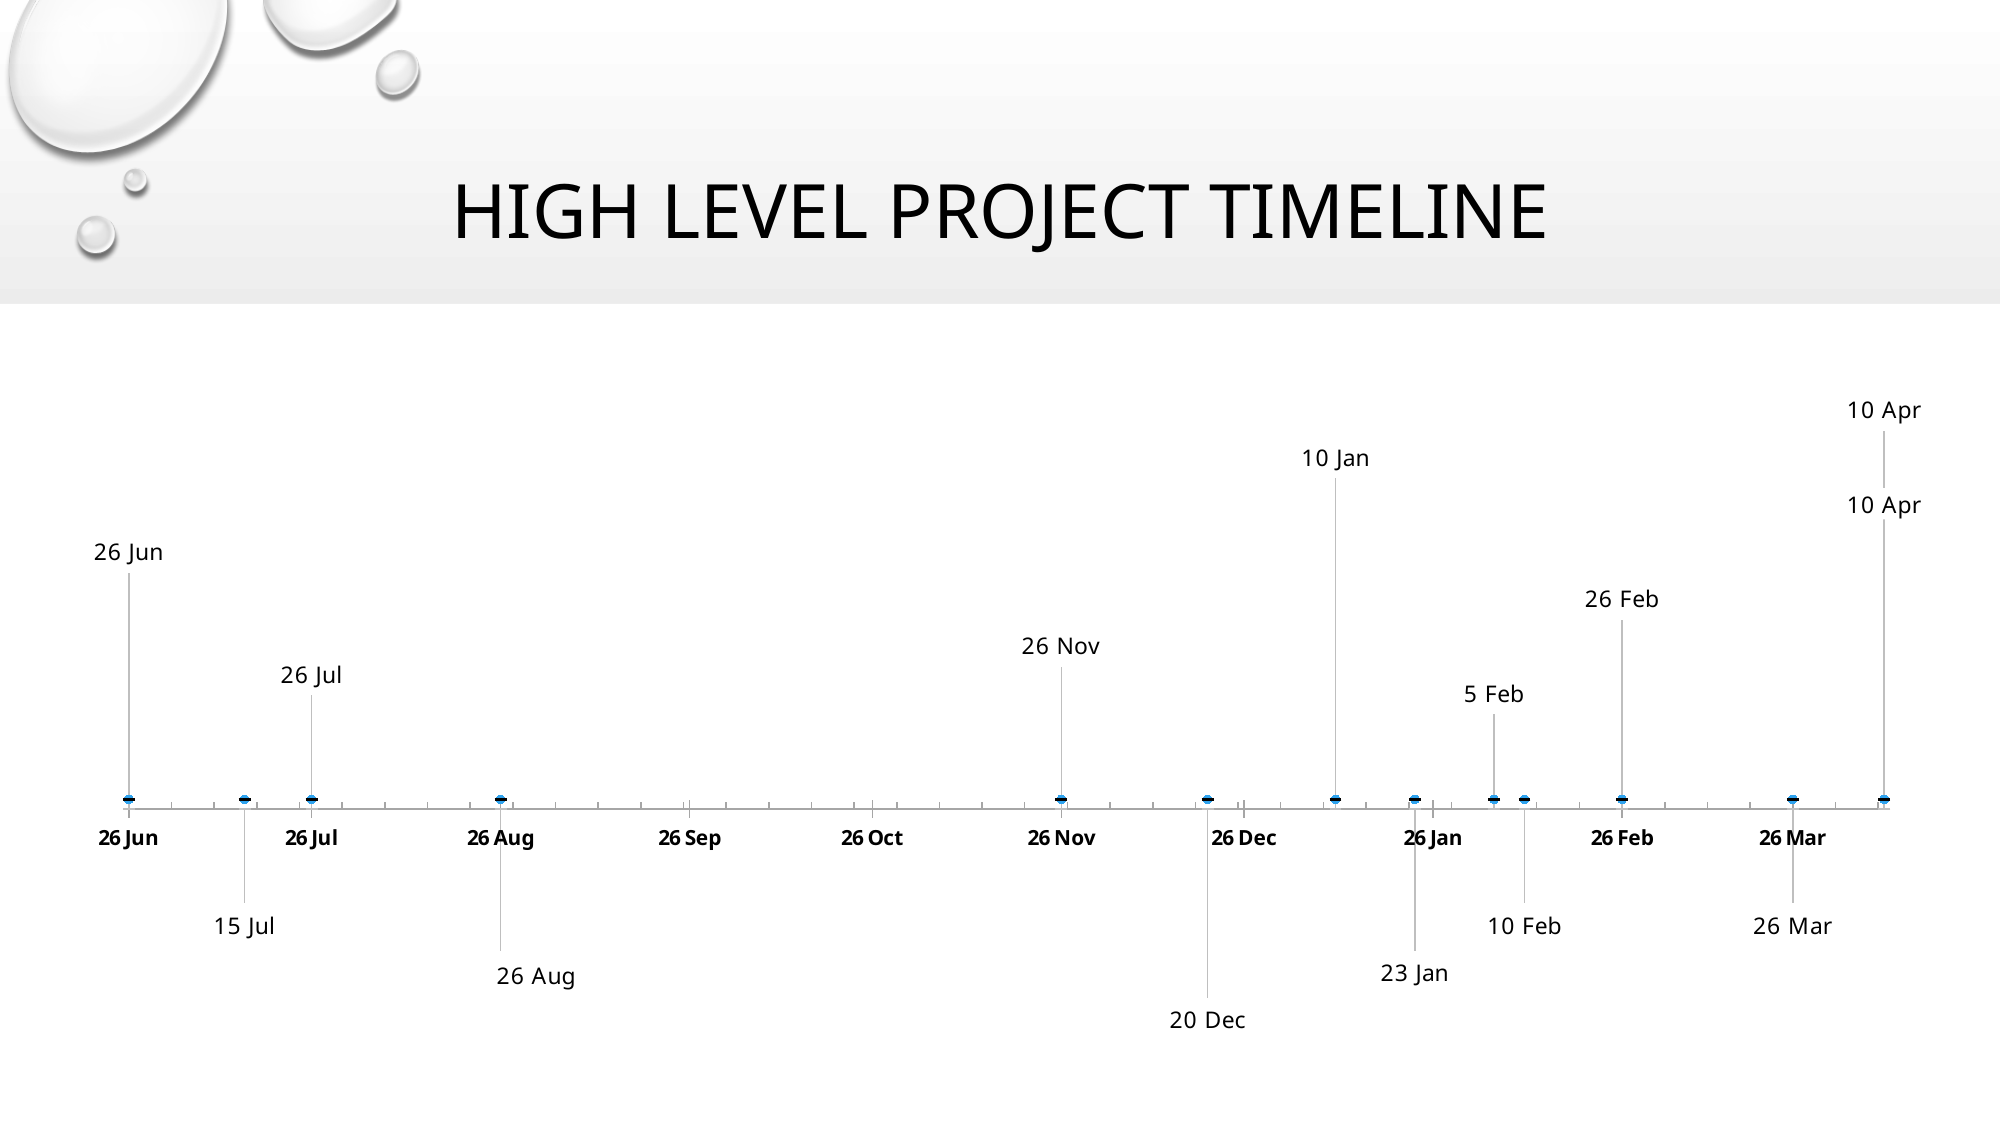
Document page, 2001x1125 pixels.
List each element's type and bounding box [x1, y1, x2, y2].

chart [0, 303, 2000, 1125]
picture [0, 0, 2000, 303]
